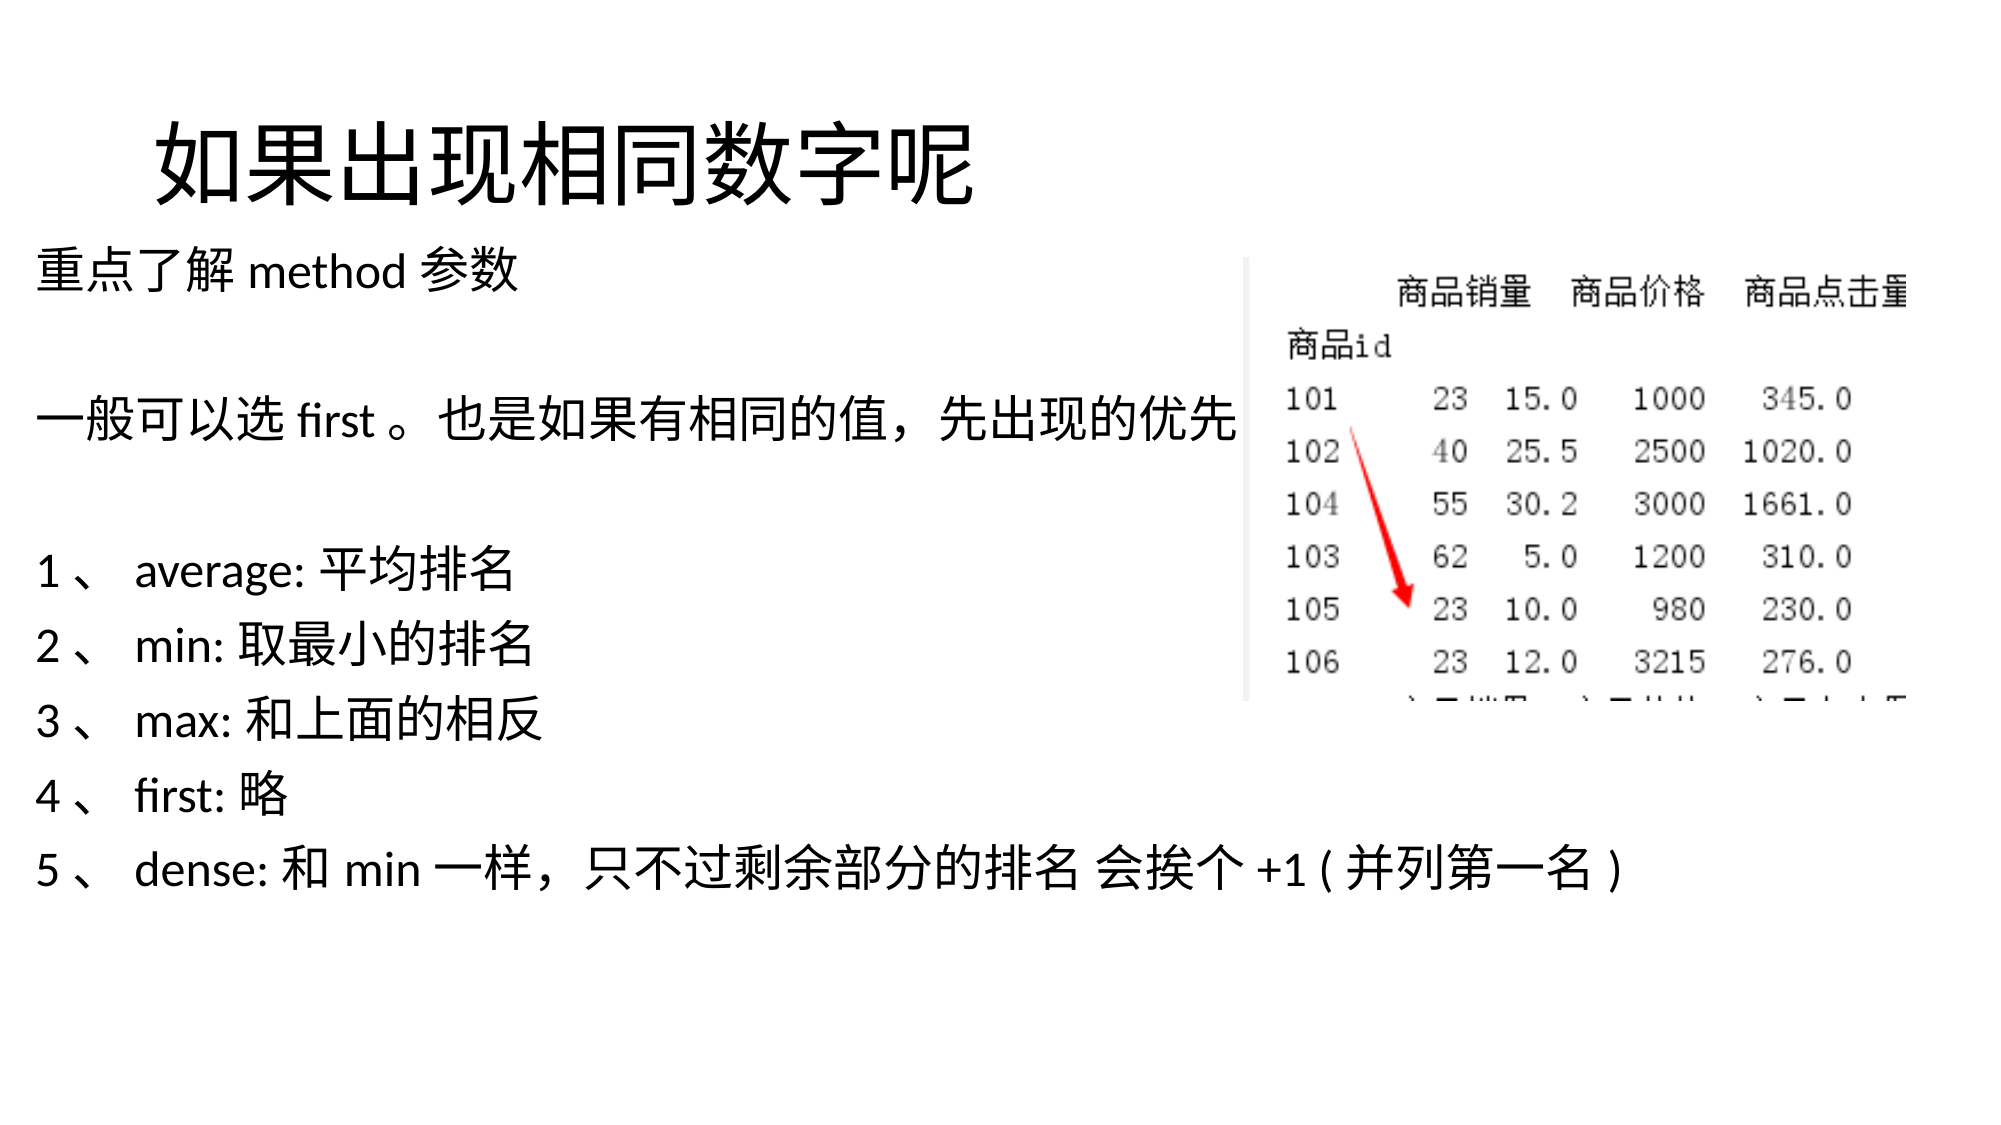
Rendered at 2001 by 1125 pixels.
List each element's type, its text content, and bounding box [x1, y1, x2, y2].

picture [1243, 257, 1906, 701]
list 重点了解method参数 一般可以选first。也是如果有相同的值，先出现的优先 1、average:平均排名 2、min:取最小的排名 3、max:和上面的相反 4、first:略 5、dense:和min一样，只不过剩余部分的排名 会挨个+1 (并列第一名) [20, 237, 1883, 1017]
title 如果出现相同数字呢 [137, 59, 1863, 237]
